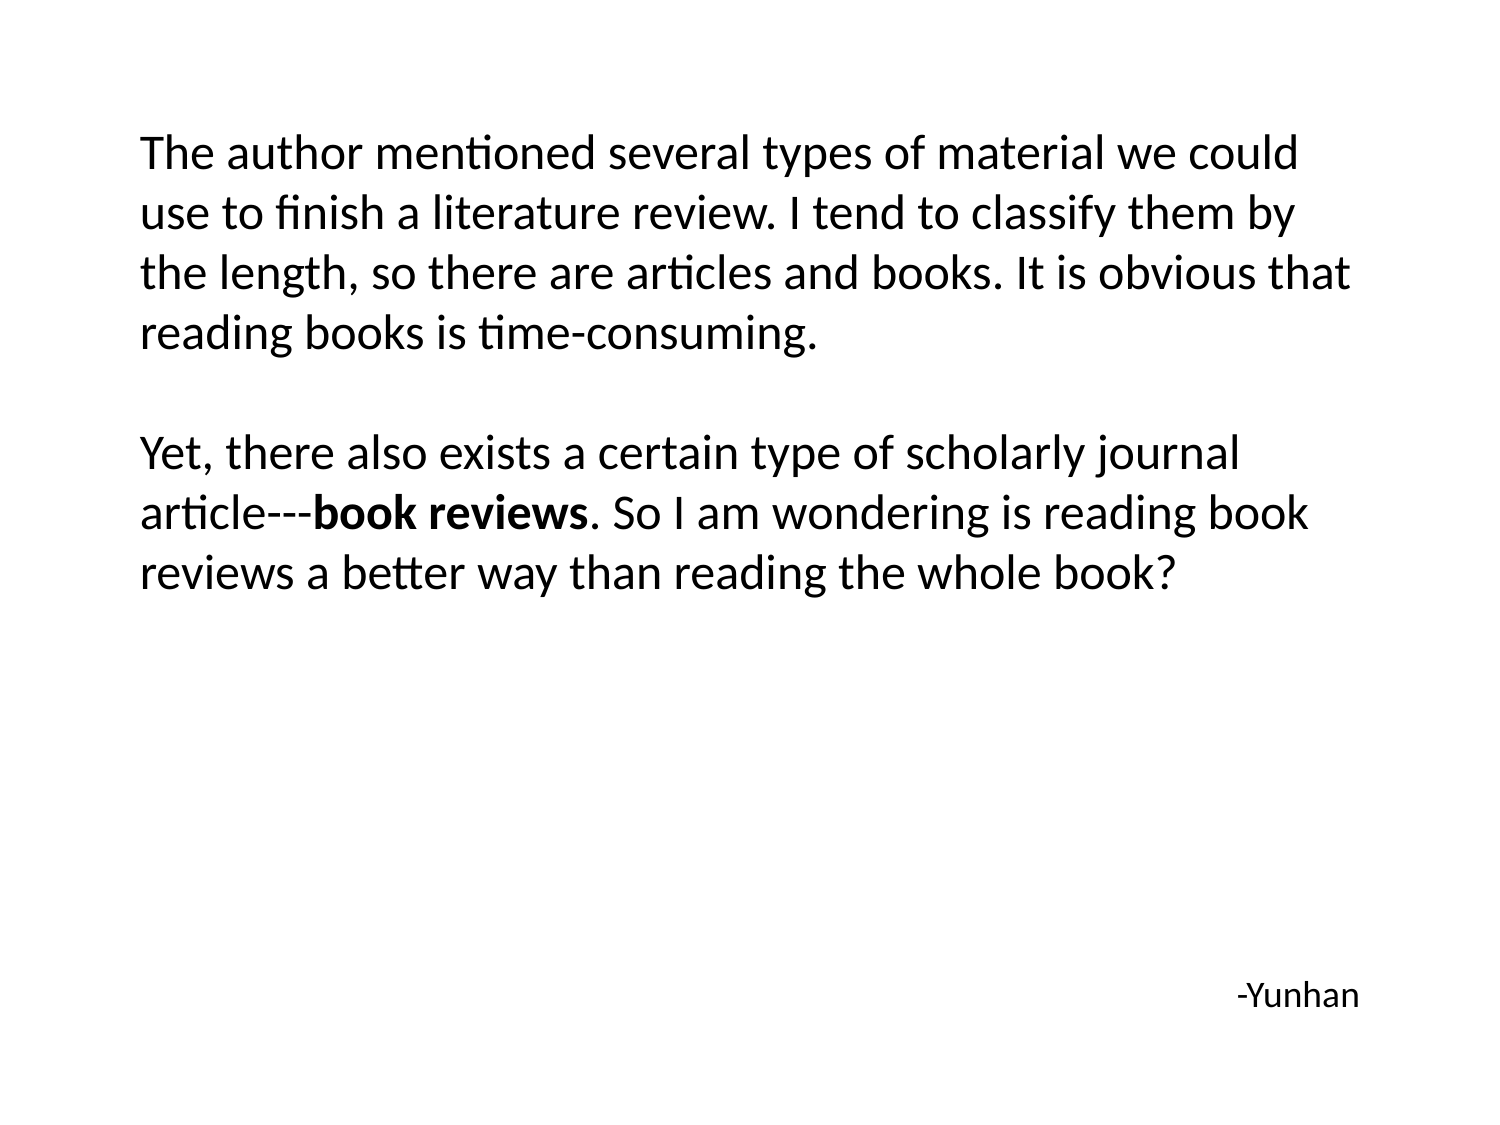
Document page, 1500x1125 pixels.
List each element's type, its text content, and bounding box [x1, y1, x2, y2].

text_box -Yunhan [1012, 962, 1375, 1023]
text_box The author mentioned several types of material we could use to finish a literature review. I tend to classify them by the length, so there are articles and books. It is obvious that reading books is time-consuming. Yet, there also exists a certain type of scholarly journal article---book reviews. So I am wondering is reading book reviews a better way than reading the whole book? [125, 112, 1375, 608]
